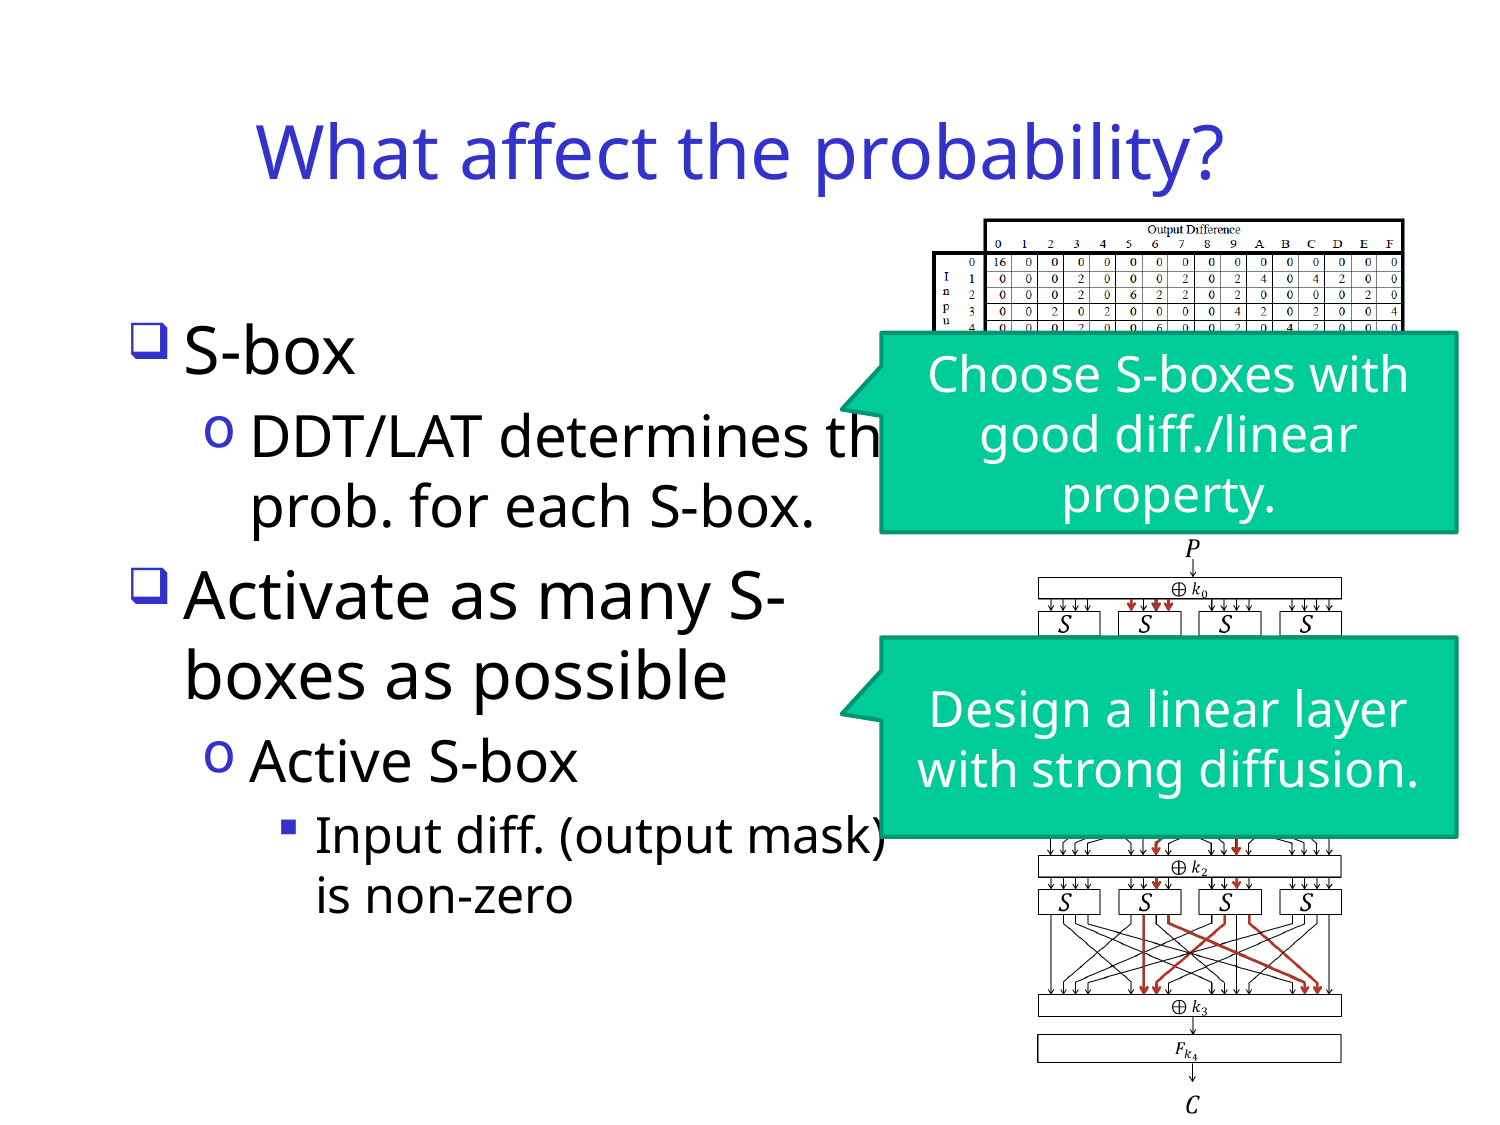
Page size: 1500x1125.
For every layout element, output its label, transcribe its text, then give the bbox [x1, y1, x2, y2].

text_box Choose S-boxes with good diff./linear property. [839, 330, 1033, 535]
picture [924, 212, 1414, 525]
list S-box DDT/LAT determines the prob. for each S-box. Activate as many S-boxes as possible Active S-box Input diff. (output mask) is non-zero [112, 299, 950, 975]
title What affect the probability? [112, 56, 1388, 244]
picture [1037, 532, 1342, 1122]
text_box Choose S-boxes with good diff./linear property. [1345, 330, 1459, 535]
text_box Design a linear layer with strong diffusion. [839, 635, 1032, 839]
text_box Design a linear layer with strong diffusion. [1346, 635, 1459, 839]
